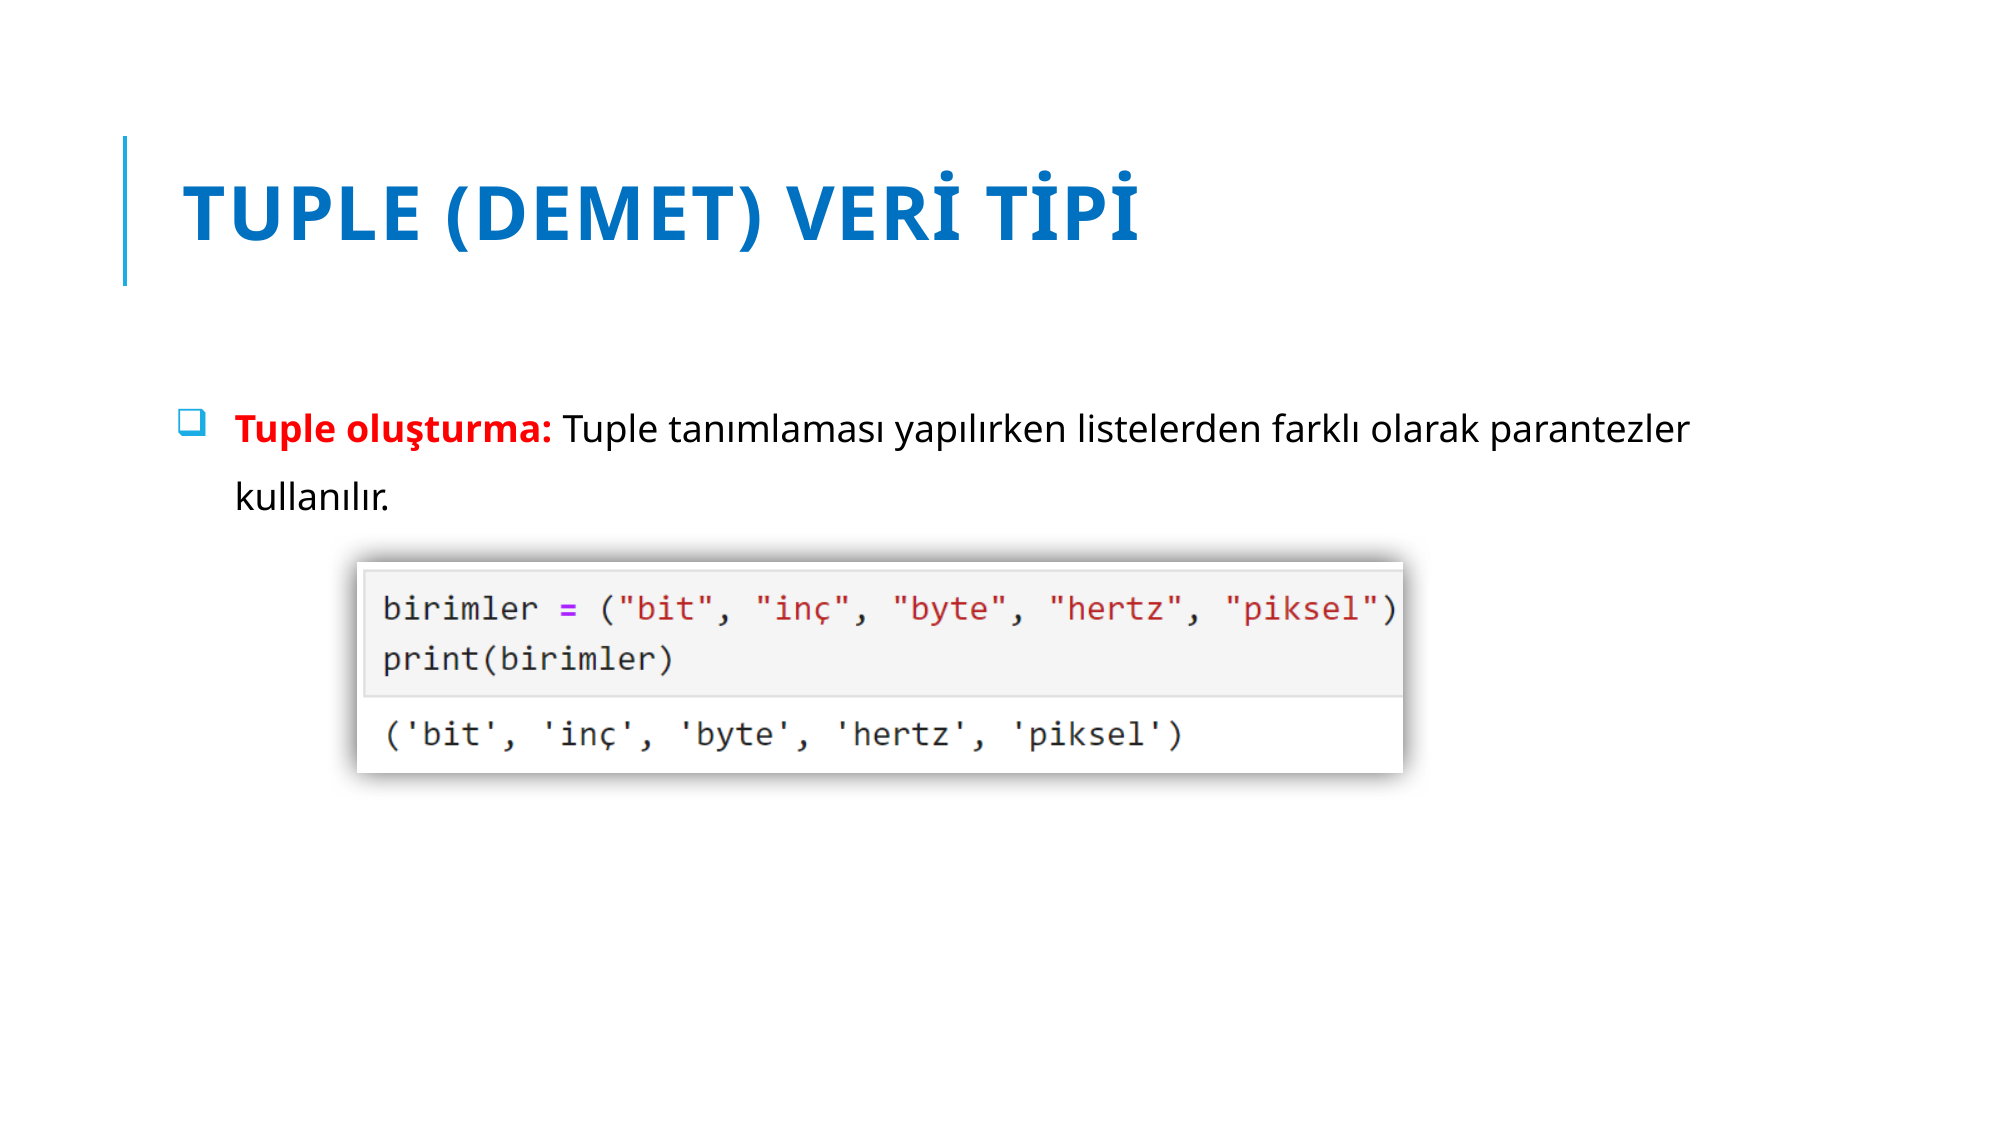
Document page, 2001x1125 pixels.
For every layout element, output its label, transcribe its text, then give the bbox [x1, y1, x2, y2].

title Tuple (Demet) Veri Tipi [168, 96, 1763, 342]
picture [357, 562, 1404, 773]
list Tuple oluşturma: Tuple tanımlaması yapılırken listelerden farklı olarak parantezler kullanılır. [168, 375, 1763, 1035]
